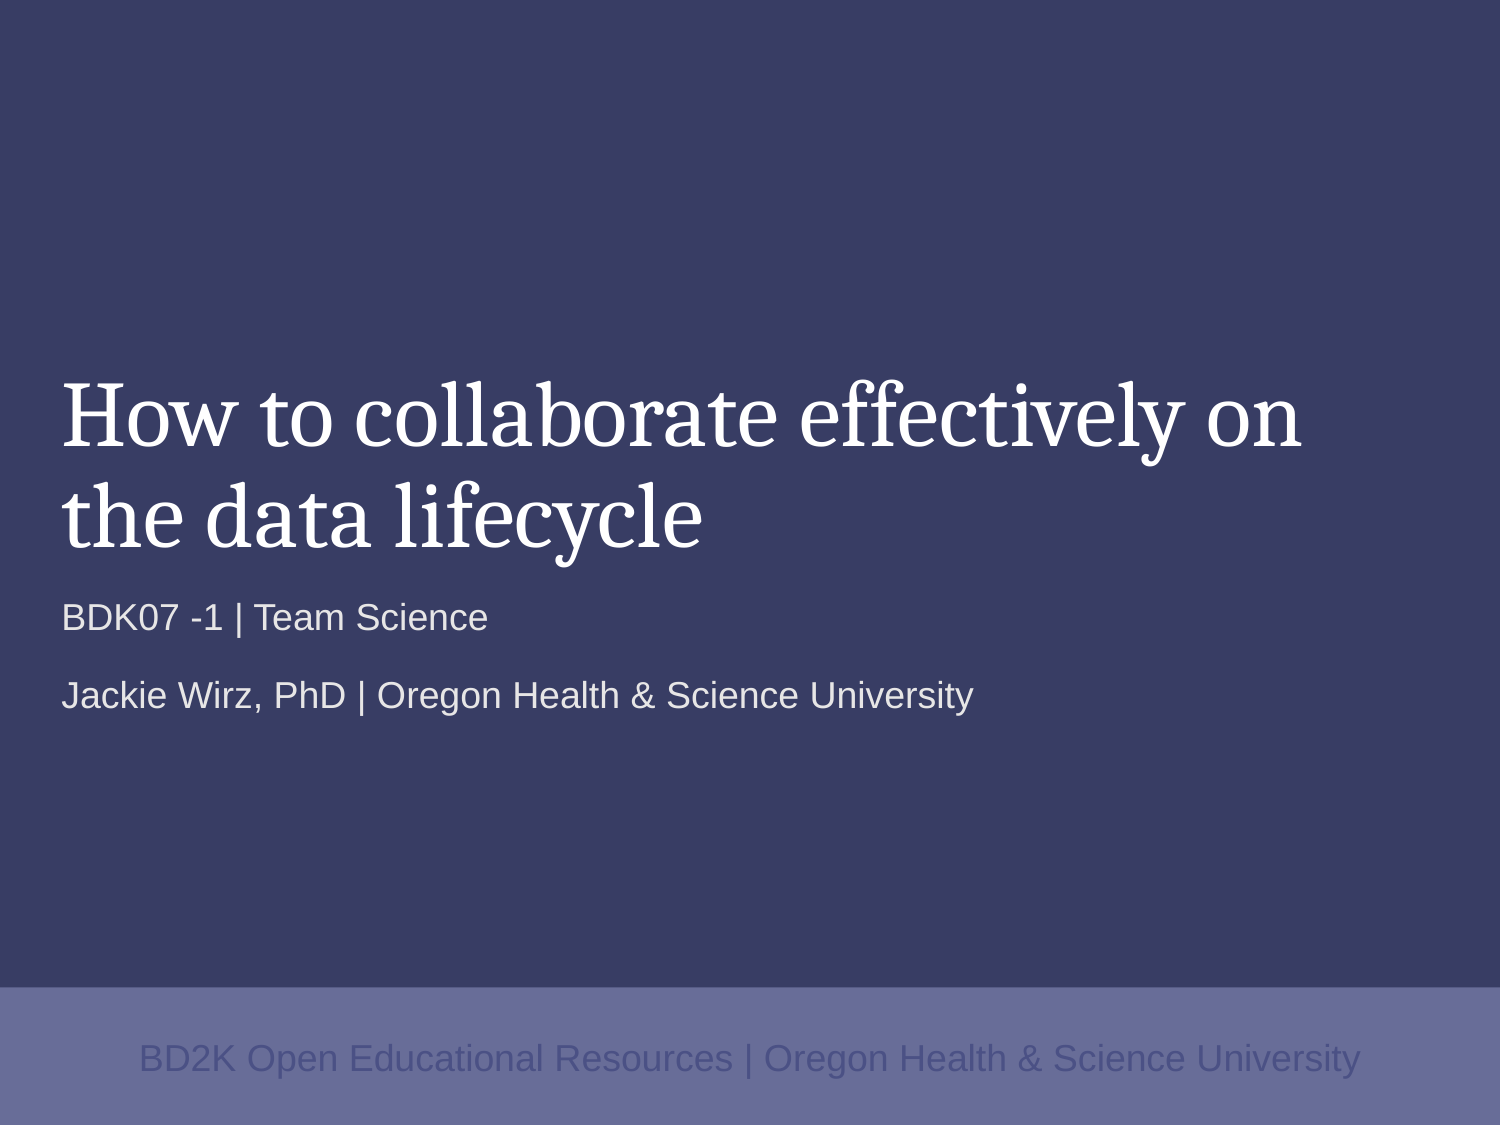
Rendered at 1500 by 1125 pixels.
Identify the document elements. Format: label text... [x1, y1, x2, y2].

subtitle BDK07 -1 | Team Science Jackie Wirz, PhD | Oregon Health & Science University [46, 590, 1454, 863]
title How to collaborate effectively on the data lifecycle [46, 184, 1454, 576]
